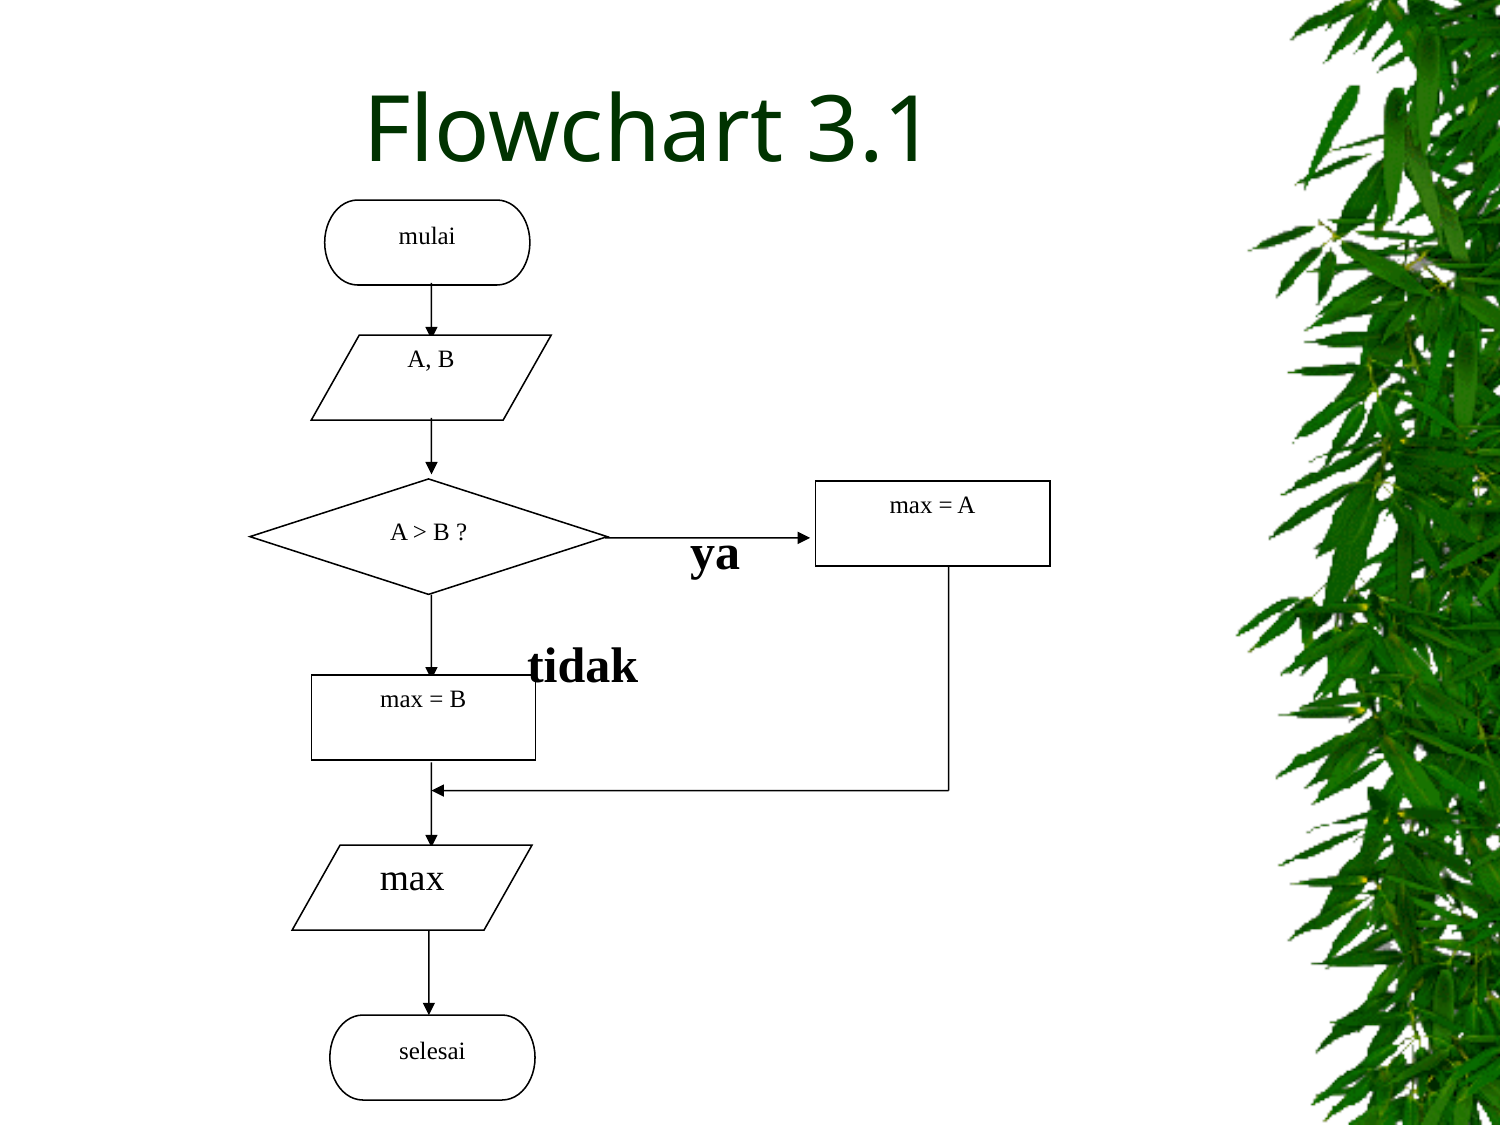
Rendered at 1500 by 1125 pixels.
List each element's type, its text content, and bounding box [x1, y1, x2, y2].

picture [1206, 0, 1500, 1125]
title Flowchart 3.1 [37, 62, 1263, 188]
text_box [249, 199, 1051, 1101]
